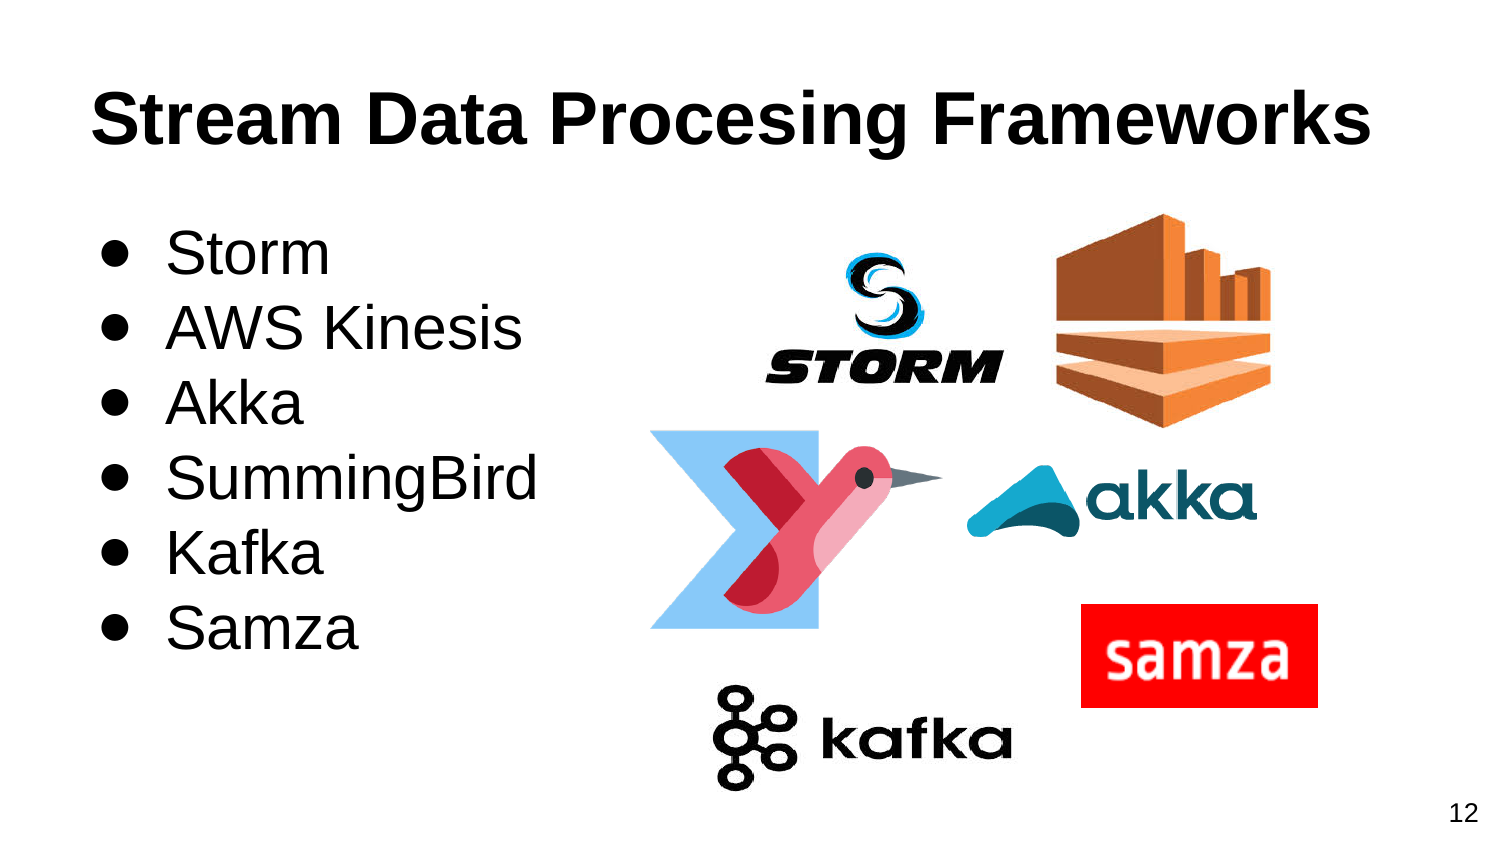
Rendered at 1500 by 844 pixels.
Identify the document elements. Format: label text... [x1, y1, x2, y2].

slide_number 12 [1403, 779, 1494, 844]
picture [1081, 603, 1318, 708]
title Stream Data Procesing Frameworks [75, 33, 1425, 175]
list Storm AWS Kinesis Akka SummingBird Kafka Samza [75, 196, 1425, 808]
picture [690, 667, 1034, 809]
picture [639, 212, 1295, 645]
